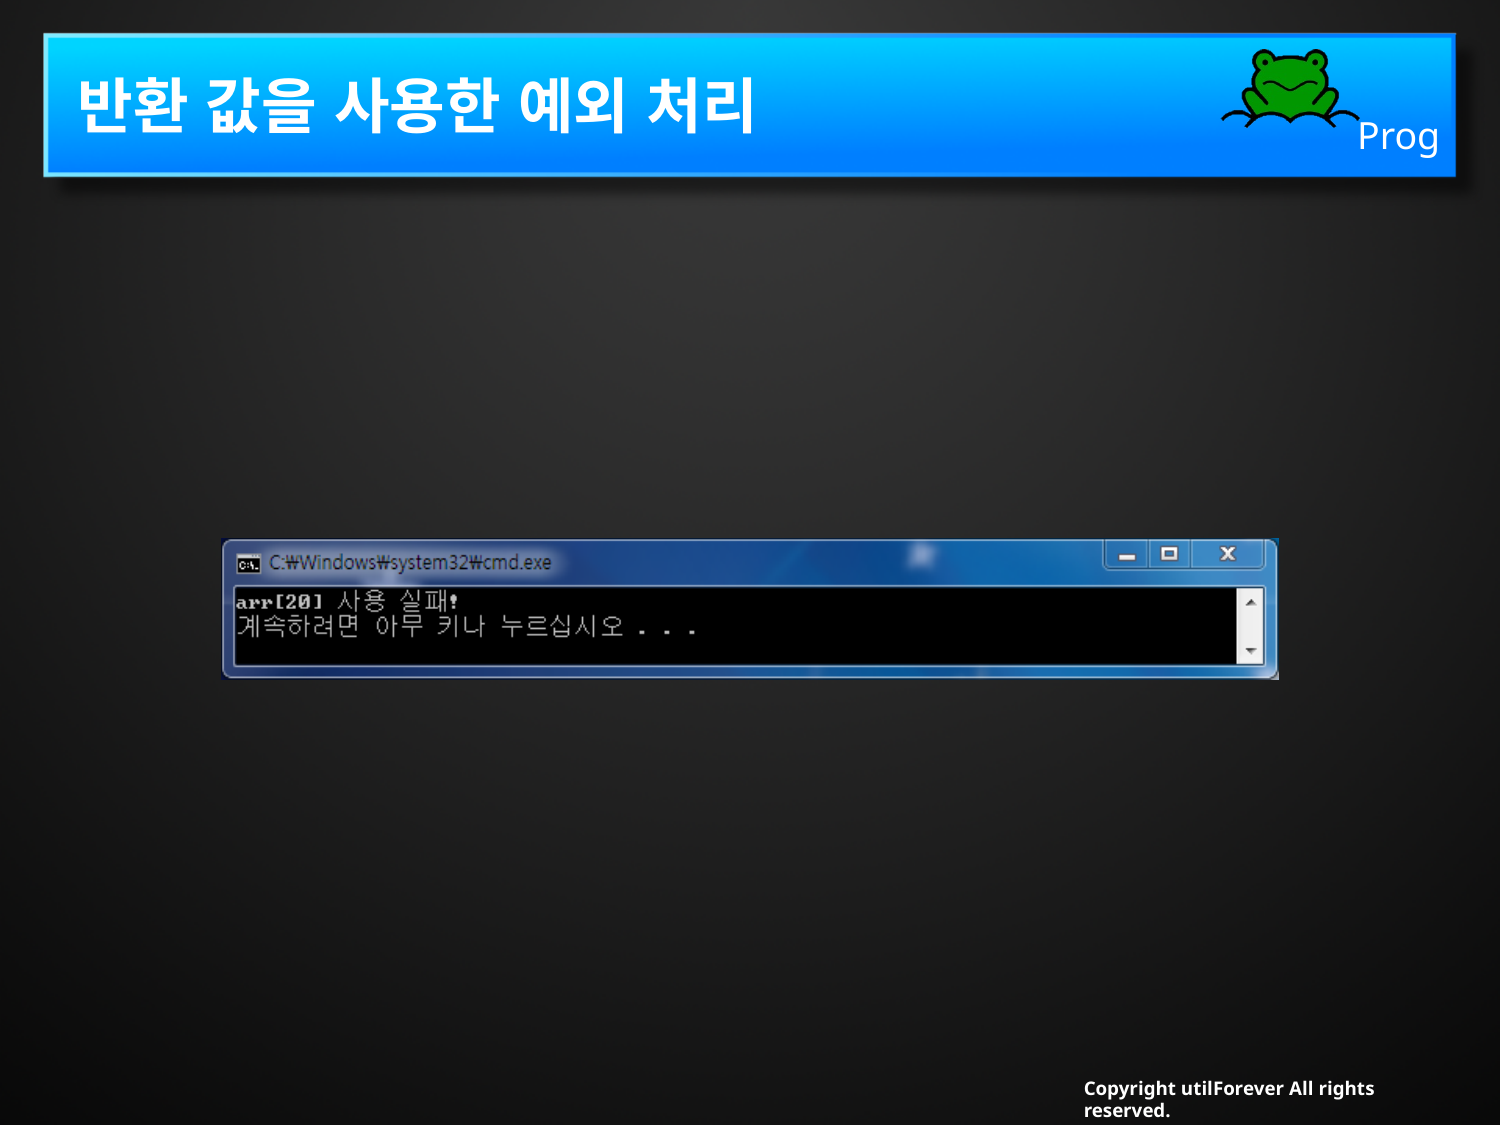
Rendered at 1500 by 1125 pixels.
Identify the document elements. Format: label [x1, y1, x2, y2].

picture [0, 0, 1500, 1125]
text_box [1220, 49, 1443, 166]
